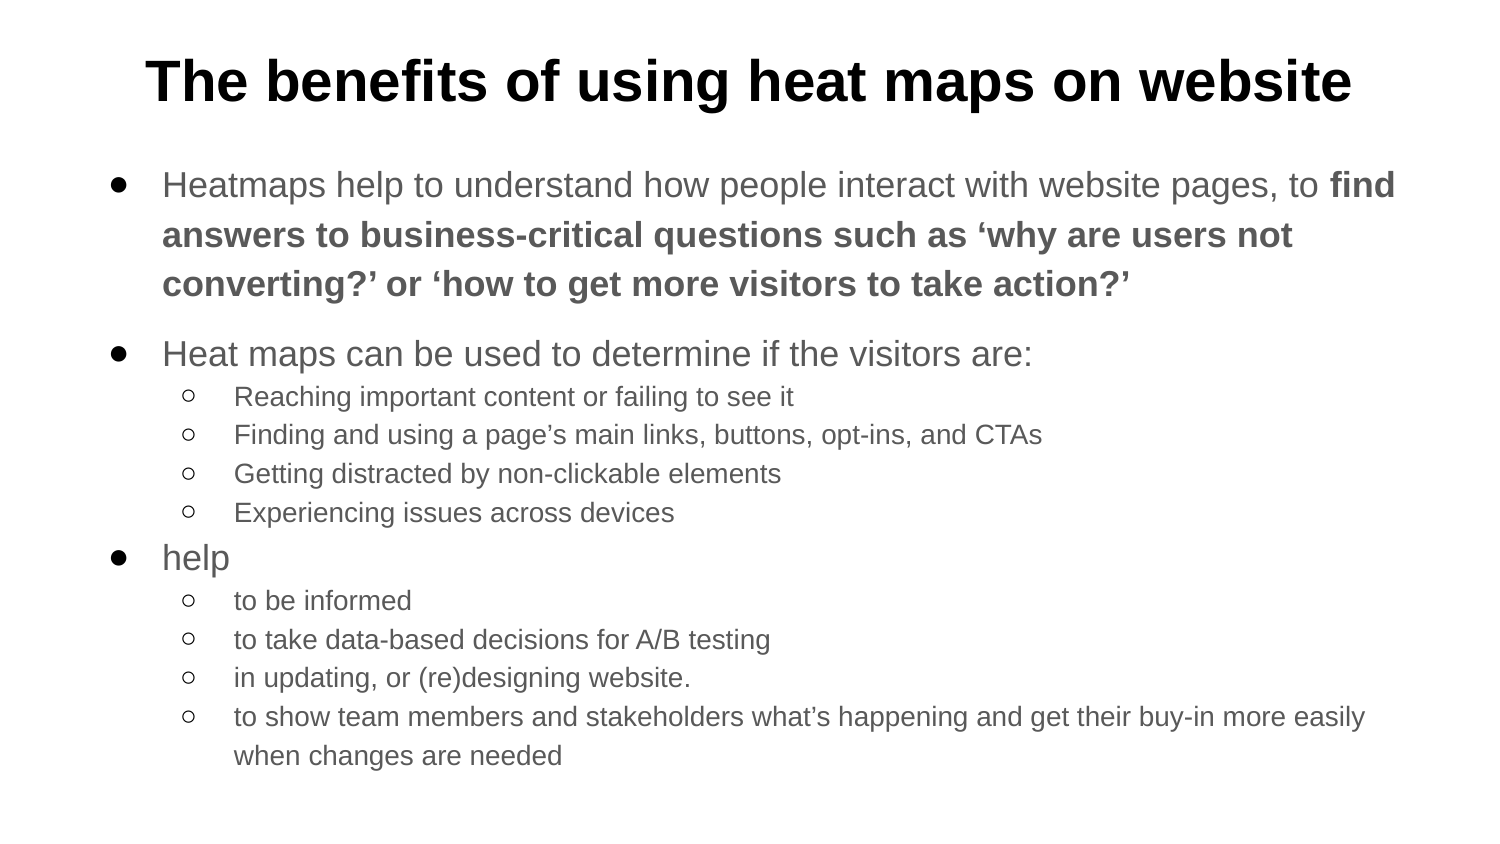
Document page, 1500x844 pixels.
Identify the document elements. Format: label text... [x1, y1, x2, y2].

title The benefits of using heat maps on website [75, 25, 1425, 131]
list Heatmaps help to understand how people interact with website pages, to find answers to business-critical questions such as ‘why are users not converting?’ or ‘how to get more visitors to take action?’ Heat maps can be used to determine if the visitors are: Reaching important content or failing to see it Finding and using a page’s main links, buttons, opt-ins, and CTAs Getting distracted by non-clickable elements Experiencing issues across devices help to be informed to take data-based decisions for A/B testing in updating, or (re)designing website. to show team members and stakeholders what’s happening and get their buy-in more easily when changes are needed [75, 147, 1425, 780]
